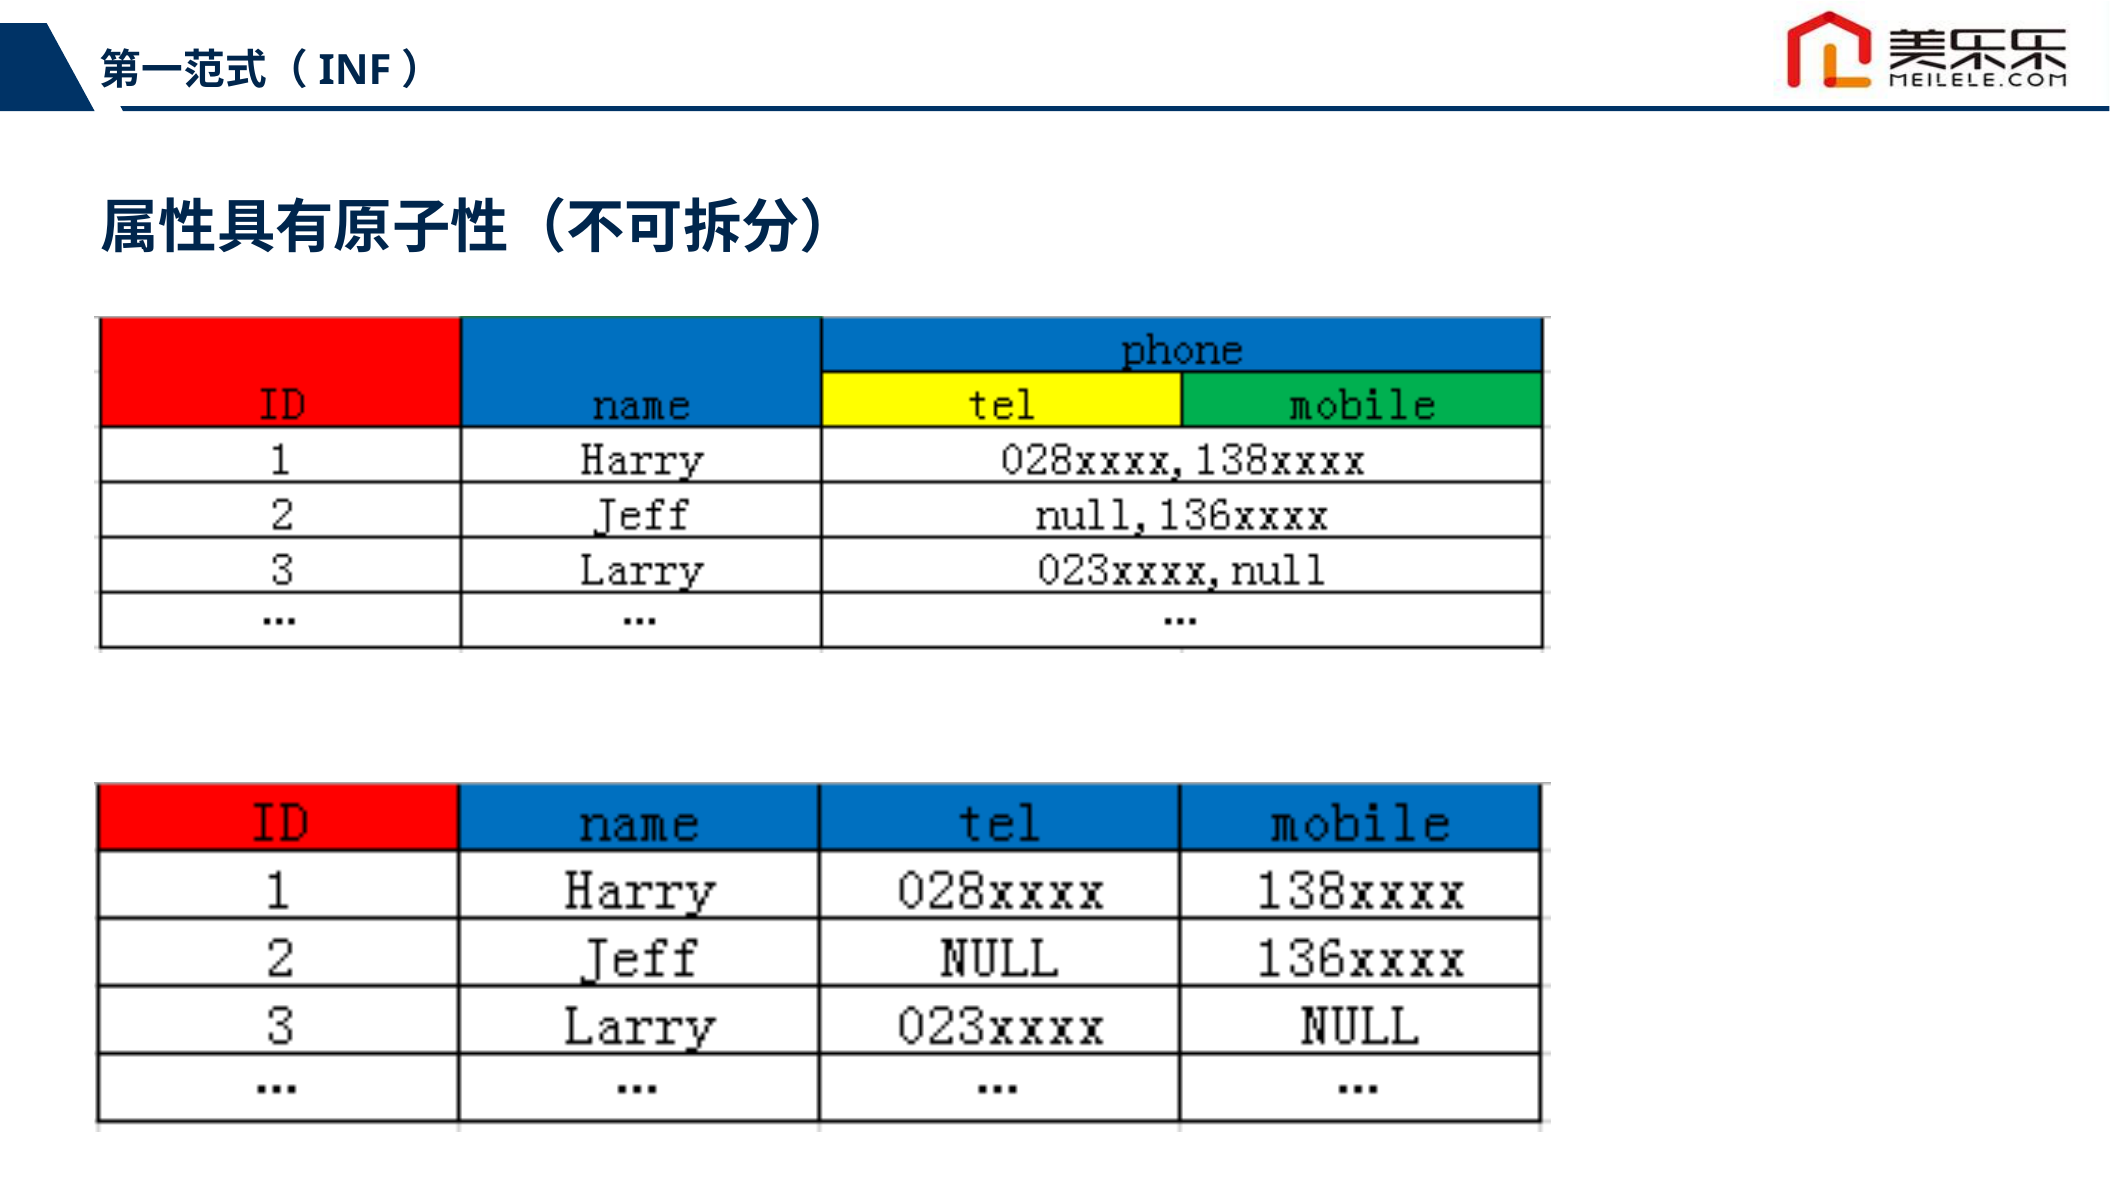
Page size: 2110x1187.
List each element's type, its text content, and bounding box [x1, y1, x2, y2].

picture [1751, 1, 2110, 107]
picture [94, 782, 1551, 1132]
text_box [118, 104, 2110, 113]
text_box 第一范式（INF） [99, 42, 603, 93]
text_box 属性具有原子性（不可拆分） [85, 168, 873, 337]
picture [94, 316, 1551, 653]
text_box [0, 22, 97, 113]
